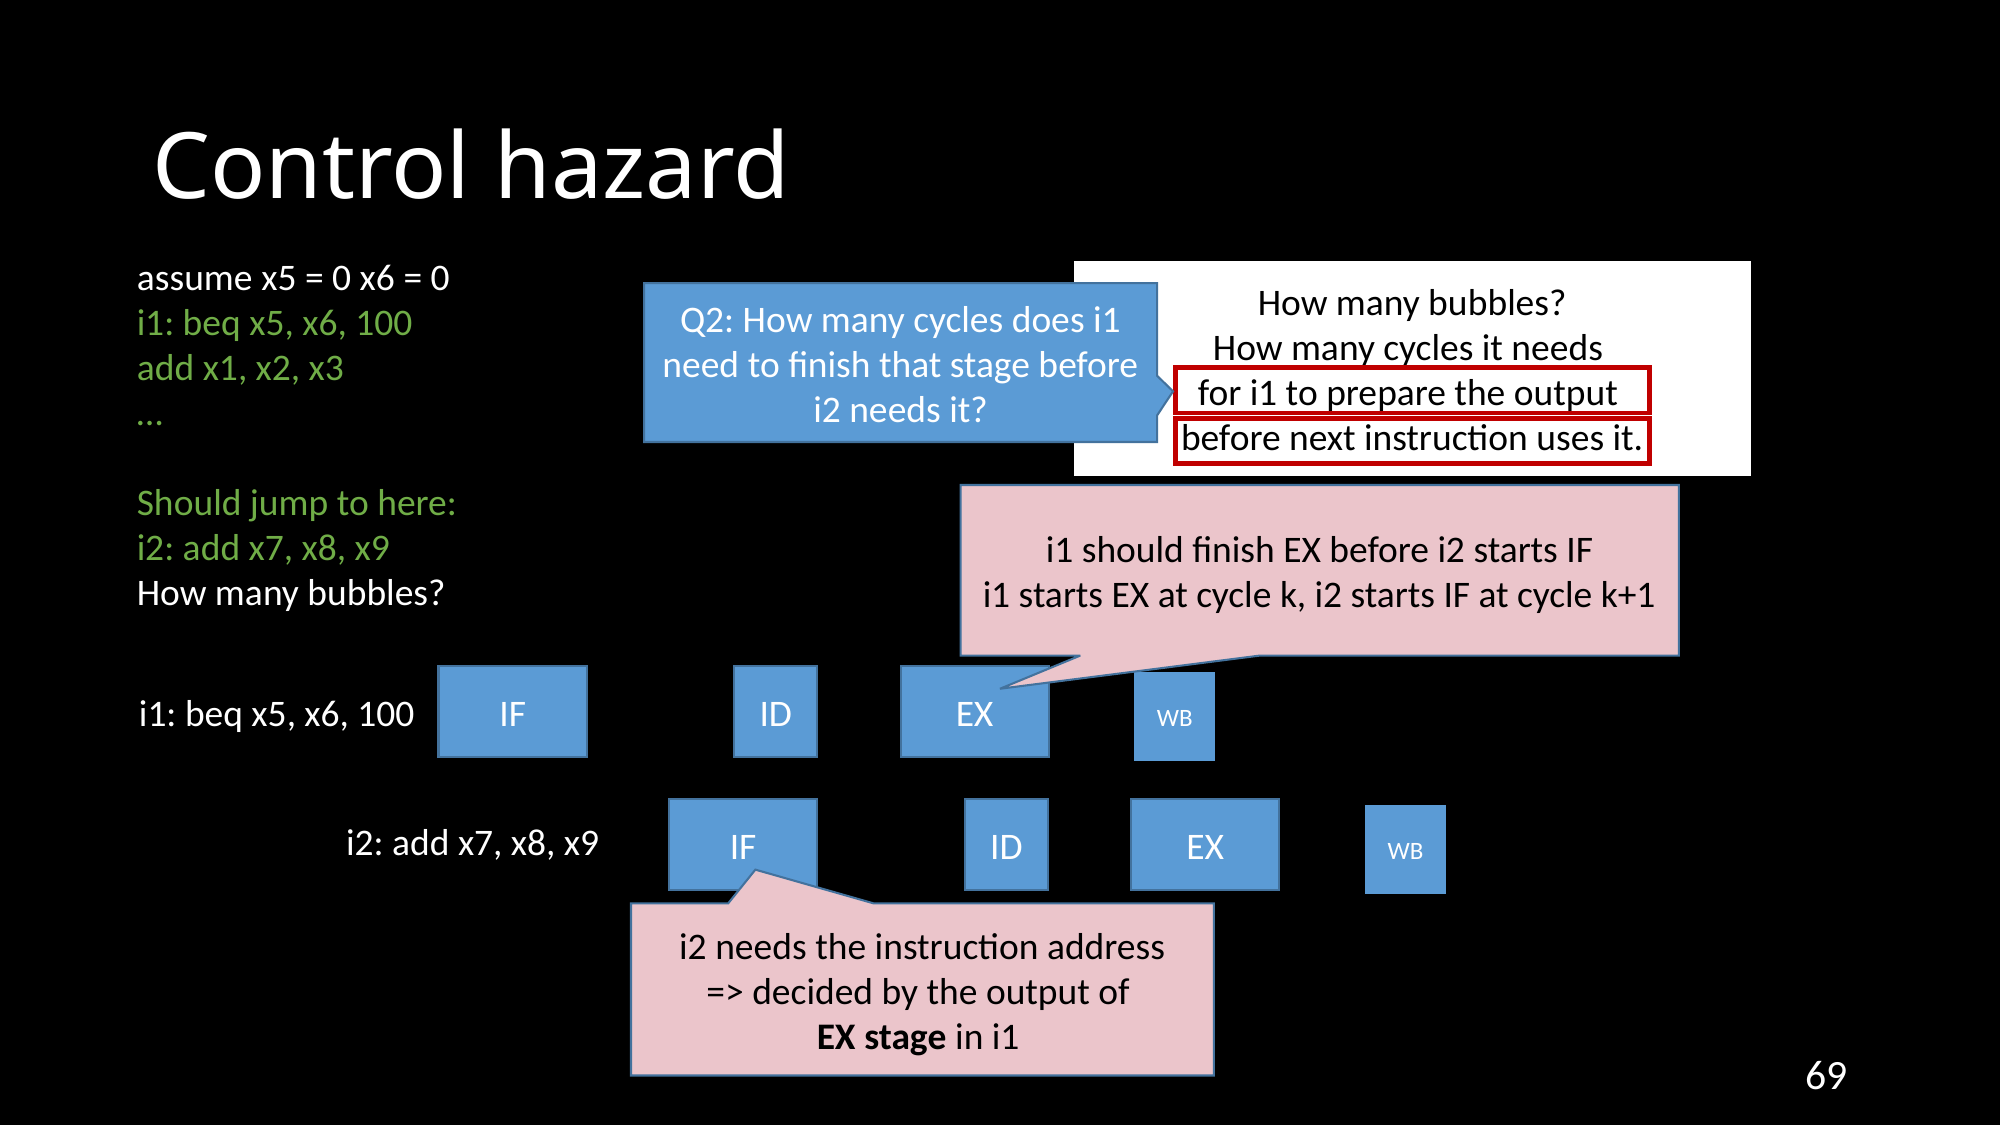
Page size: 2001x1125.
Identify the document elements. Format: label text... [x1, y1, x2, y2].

text_box EX [1130, 798, 1280, 891]
title Control hazard [137, 59, 1863, 278]
text_box WB [1363, 803, 1448, 896]
text_box ID [733, 665, 818, 758]
text_box i2: add x7, x8, x9 [331, 810, 615, 870]
text_box How many bubbles? How many cycles it needs for i1 to prepare the output before next instruction uses it. [1072, 258, 1753, 478]
text_box assume x5 = 0 x6 = 0 i1: beq x5, x6, 100 add x1, x2, x3 … Should jump to here: i2: add x7, x8, x9 How many bubbles? [122, 245, 1123, 621]
text_box [1174, 417, 1651, 464]
text_box [1174, 367, 1651, 414]
text_box IF [668, 798, 818, 891]
slide_number 69 [1412, 1042, 1863, 1103]
text_box i2 needs the instruction address => decided by the output of EX stage in i1 [629, 868, 1215, 1077]
text_box IF [437, 665, 588, 758]
text_box ID [964, 798, 1049, 891]
text_box i1 should finish EX before i2 starts IF i1 starts EX at cycle k, i2 starts IF at cycle k+1 [959, 483, 1680, 690]
text_box EX [900, 665, 1050, 758]
text_box i1: beq x5, x6, 100 [124, 681, 430, 741]
text_box Q2: How many cycles does i1 need to finish that stage before i2 needs it? [643, 282, 1175, 444]
text_box WB [1132, 670, 1217, 763]
